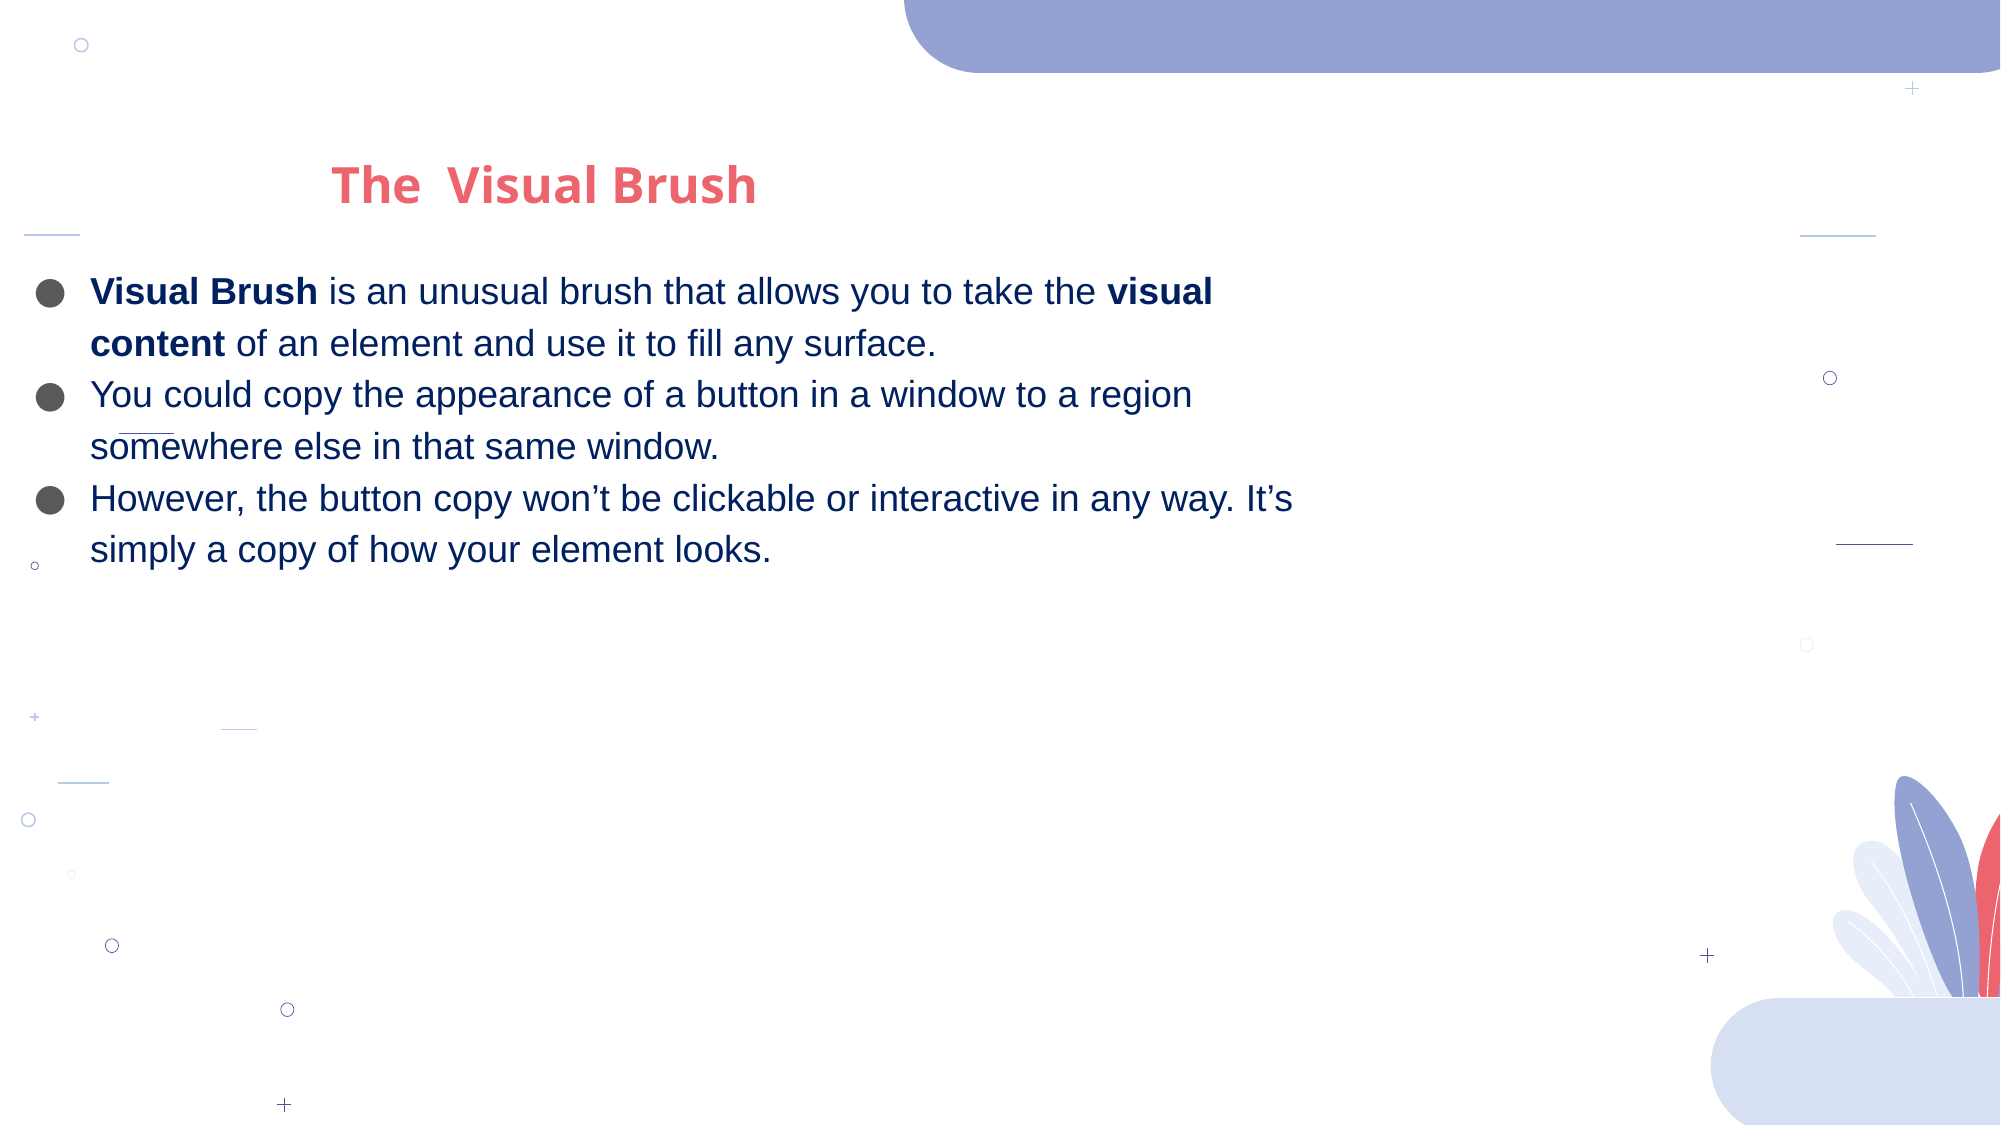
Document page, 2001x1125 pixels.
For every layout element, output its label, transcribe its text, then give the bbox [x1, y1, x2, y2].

list Visual Brush is an unusual brush that allows you to take the visual content of an element and use it to fill any surface. You could copy the appearance of a button in a window to a region somewhere else in that same window. However, the button copy won’t be clickable or interactive in any way. It’s simply a copy of how your element looks. [0, 245, 1350, 628]
title The Visual Brush [316, 97, 2000, 223]
